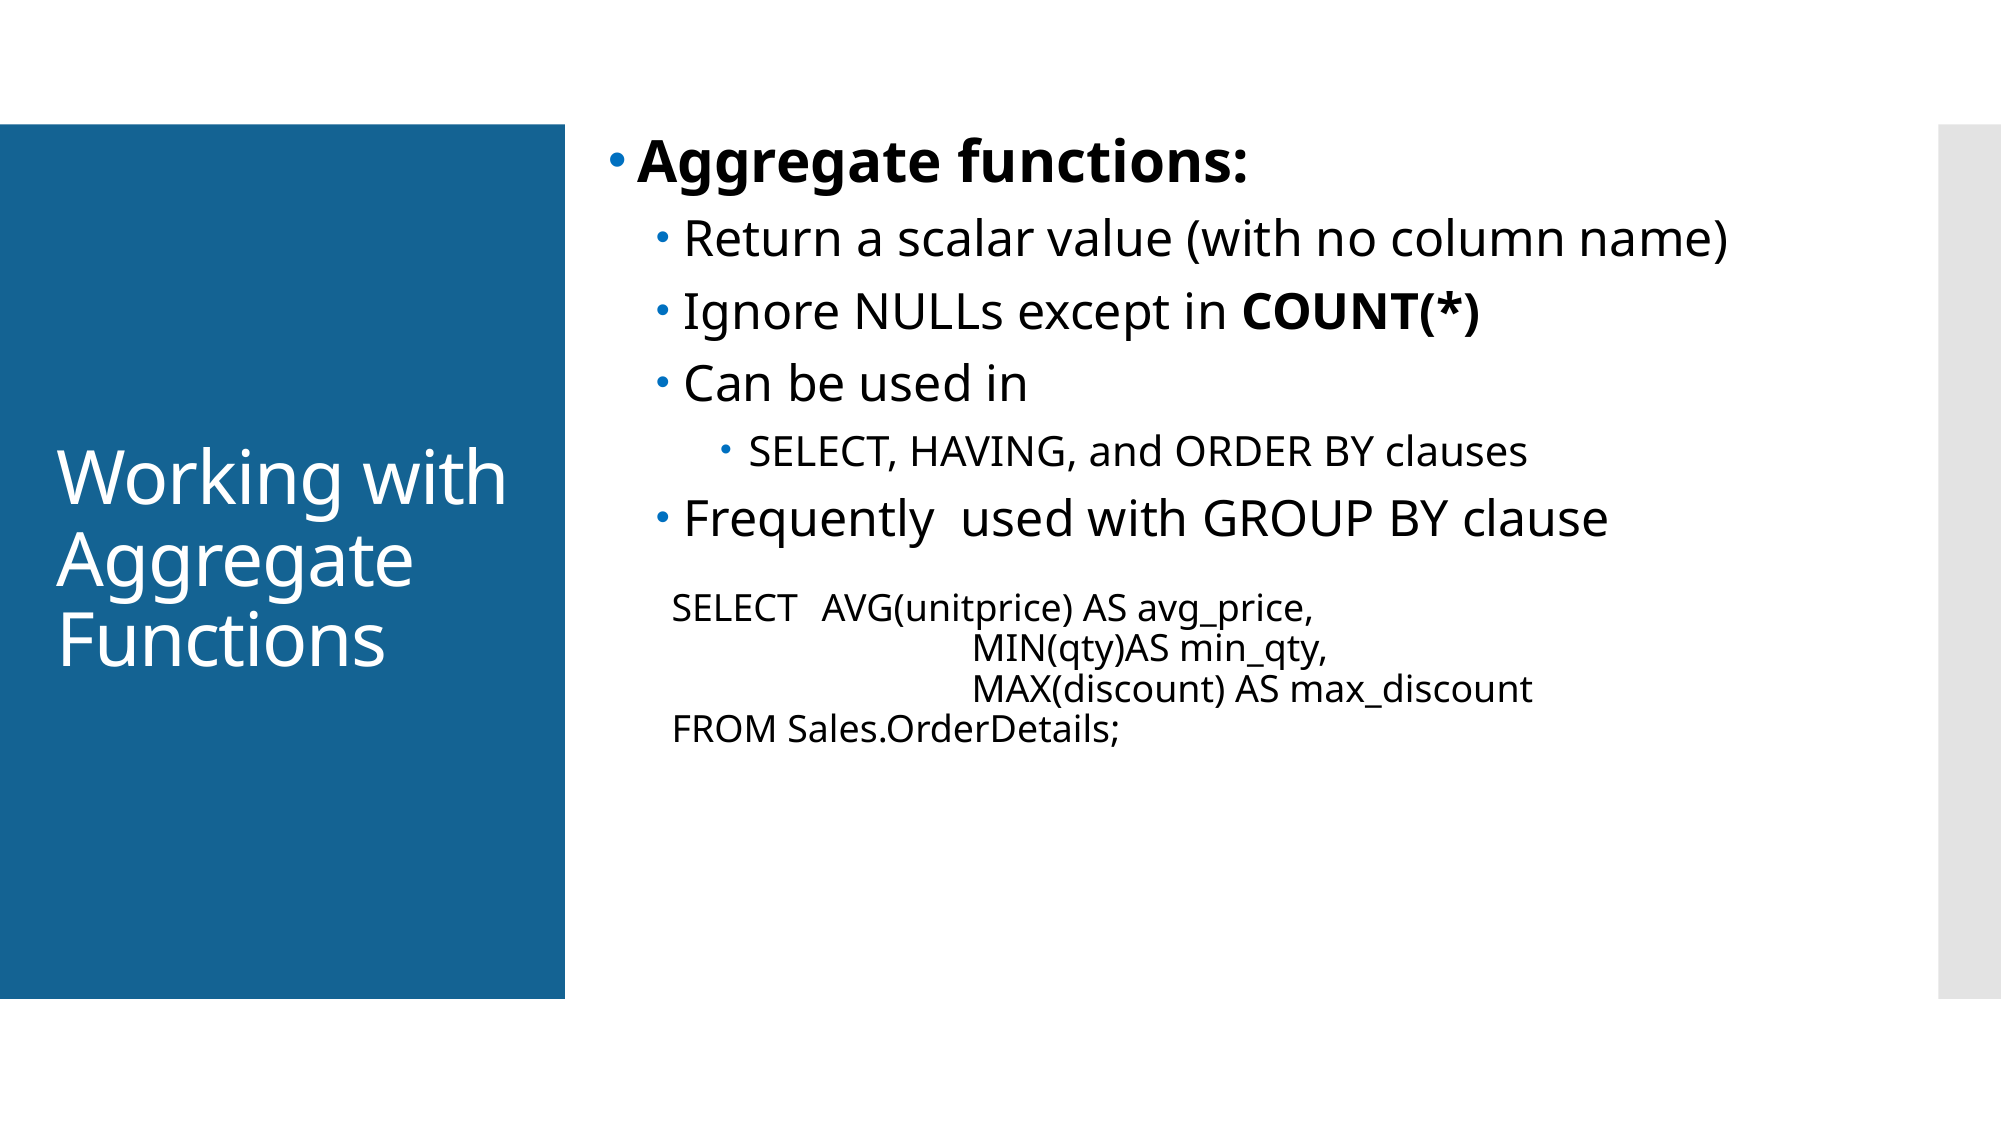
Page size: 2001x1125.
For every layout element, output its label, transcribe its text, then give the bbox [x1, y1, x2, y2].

text_box SELECT AVG(unitprice) AS avg_price, MIN(qty)AS min_qty, MAX(discount) AS max_discount FROM Sales.OrderDetails; [656, 581, 1719, 759]
text_box Aggregate functions: Return a scalar value (with no column name) Ignore NULLs except in COUNT(*) Can be used in SELECT, HAVING, and ORDER BY clauses Frequently used with GROUP BY clause [593, 116, 1866, 837]
title Working with Aggregate Functions [41, 184, 525, 940]
